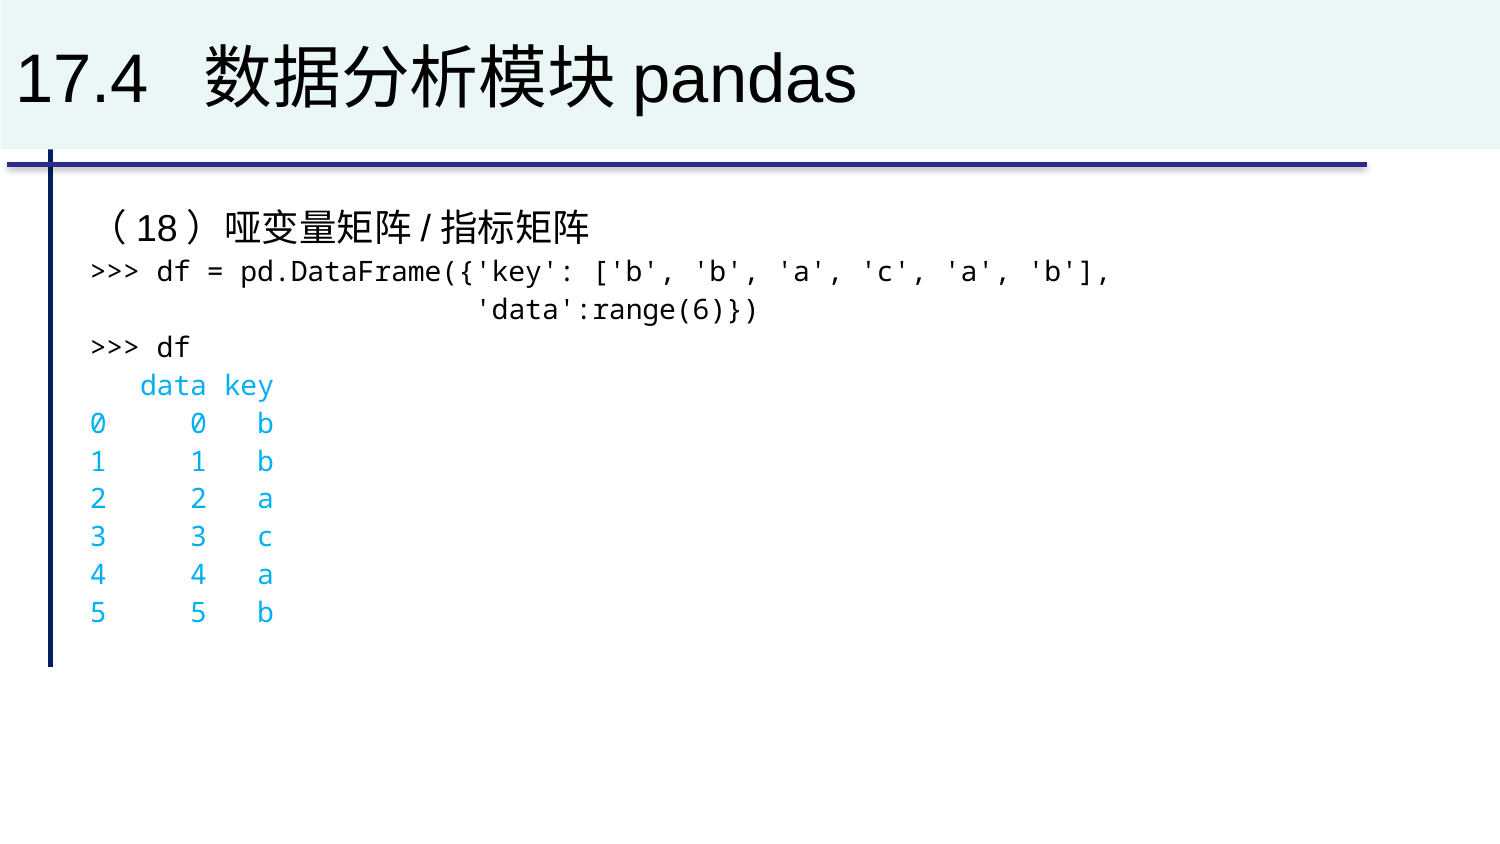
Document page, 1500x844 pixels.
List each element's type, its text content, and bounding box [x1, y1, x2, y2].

title 17.4 数据分析模块pandas [0, 0, 1500, 150]
list （18）哑变量矩阵/指标矩阵 >>> df = pd.DataFrame({'key': ['b', 'b', 'a', 'c', 'a', 'b'], 'data':range(6)}) >>> df data key 0 0 b 1 1 b 2 2 a 3 3 c 4 4 a 5 5 b [74, 196, 1426, 755]
